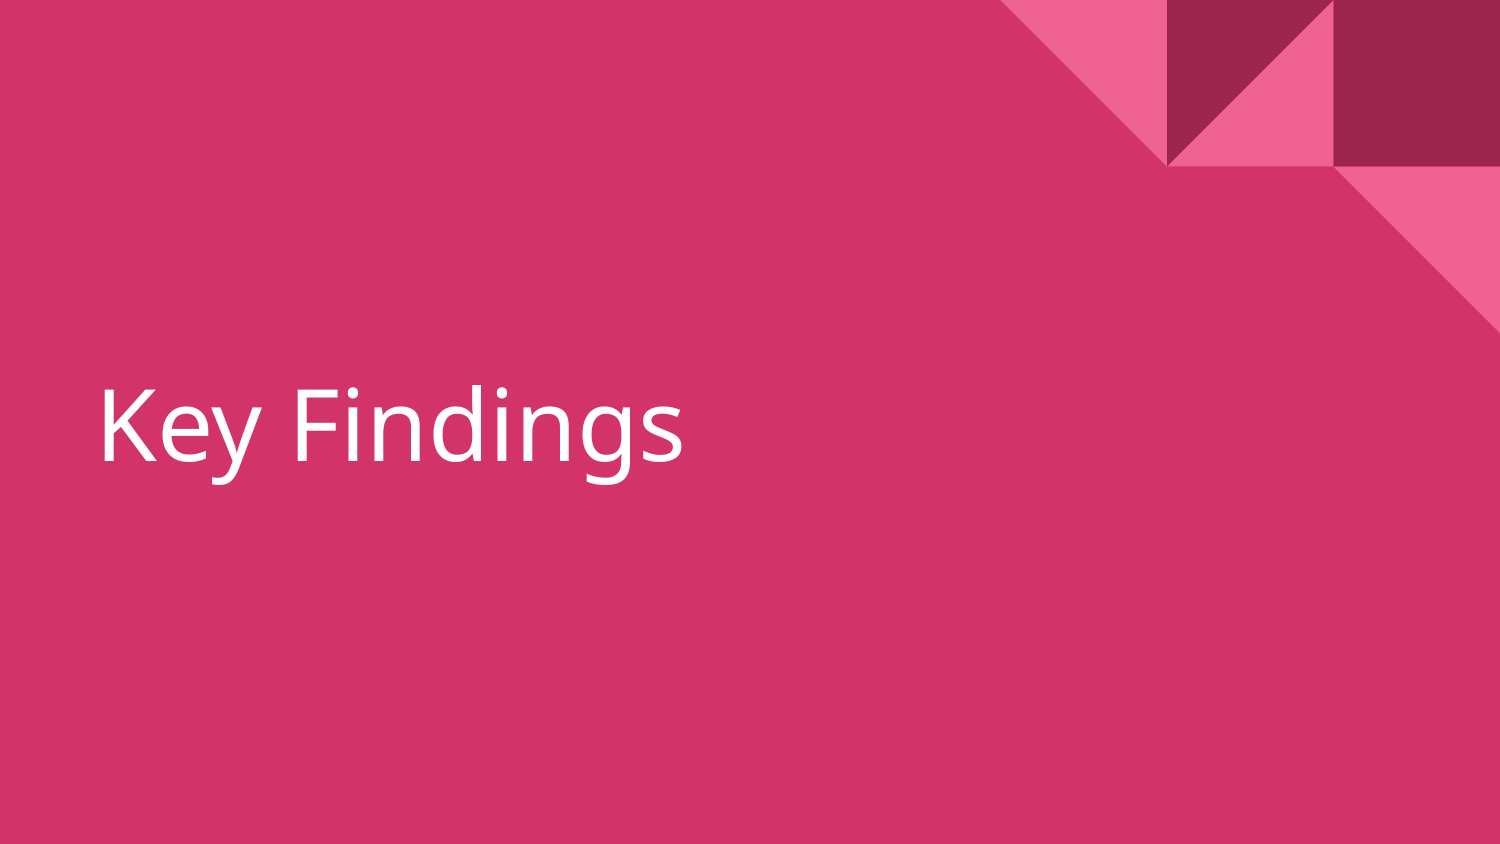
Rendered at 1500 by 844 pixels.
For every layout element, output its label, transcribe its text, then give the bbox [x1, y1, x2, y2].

title Key Findings [80, 86, 1003, 758]
